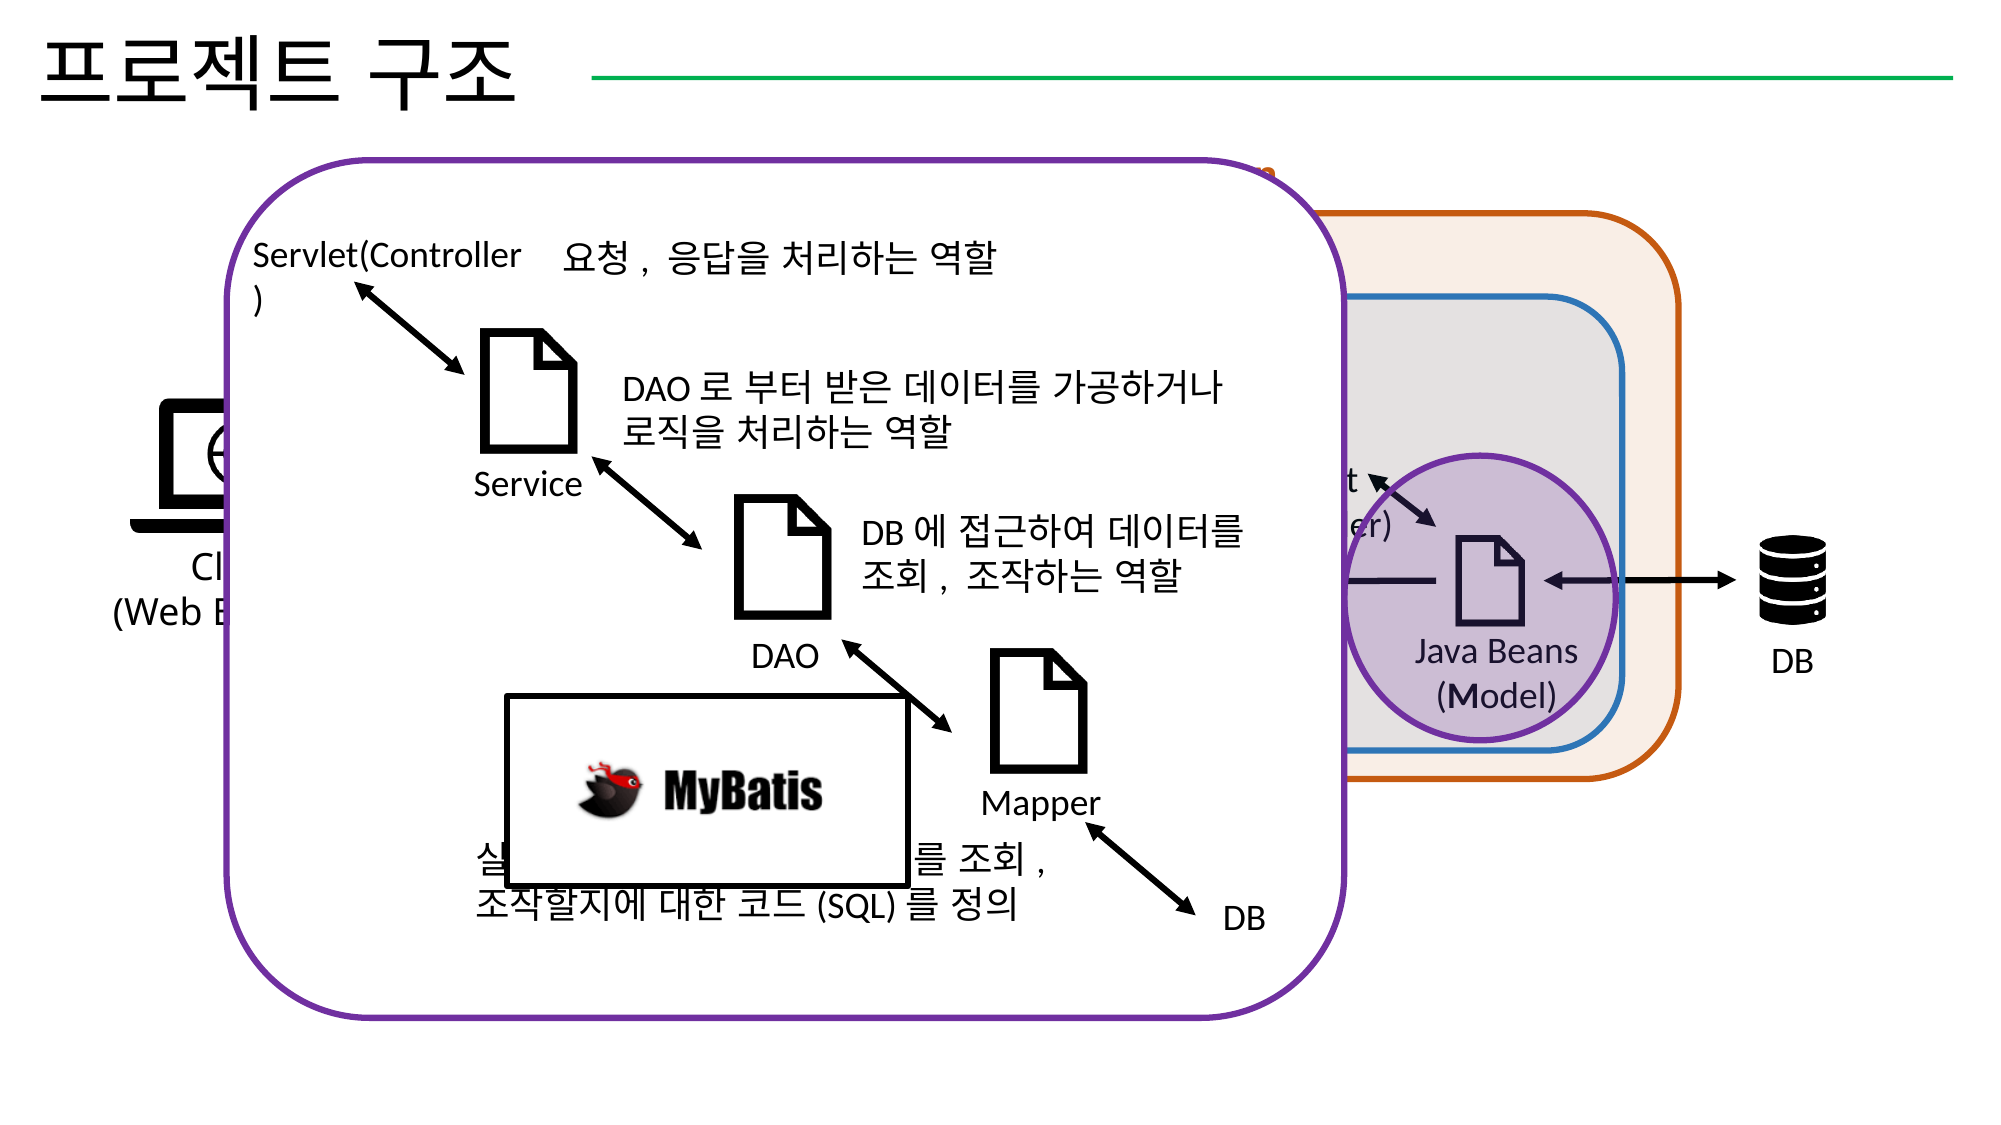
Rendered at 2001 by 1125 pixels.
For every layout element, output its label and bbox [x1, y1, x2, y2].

text_box [100, 144, 1957, 1018]
text_box [22, 21, 1954, 135]
